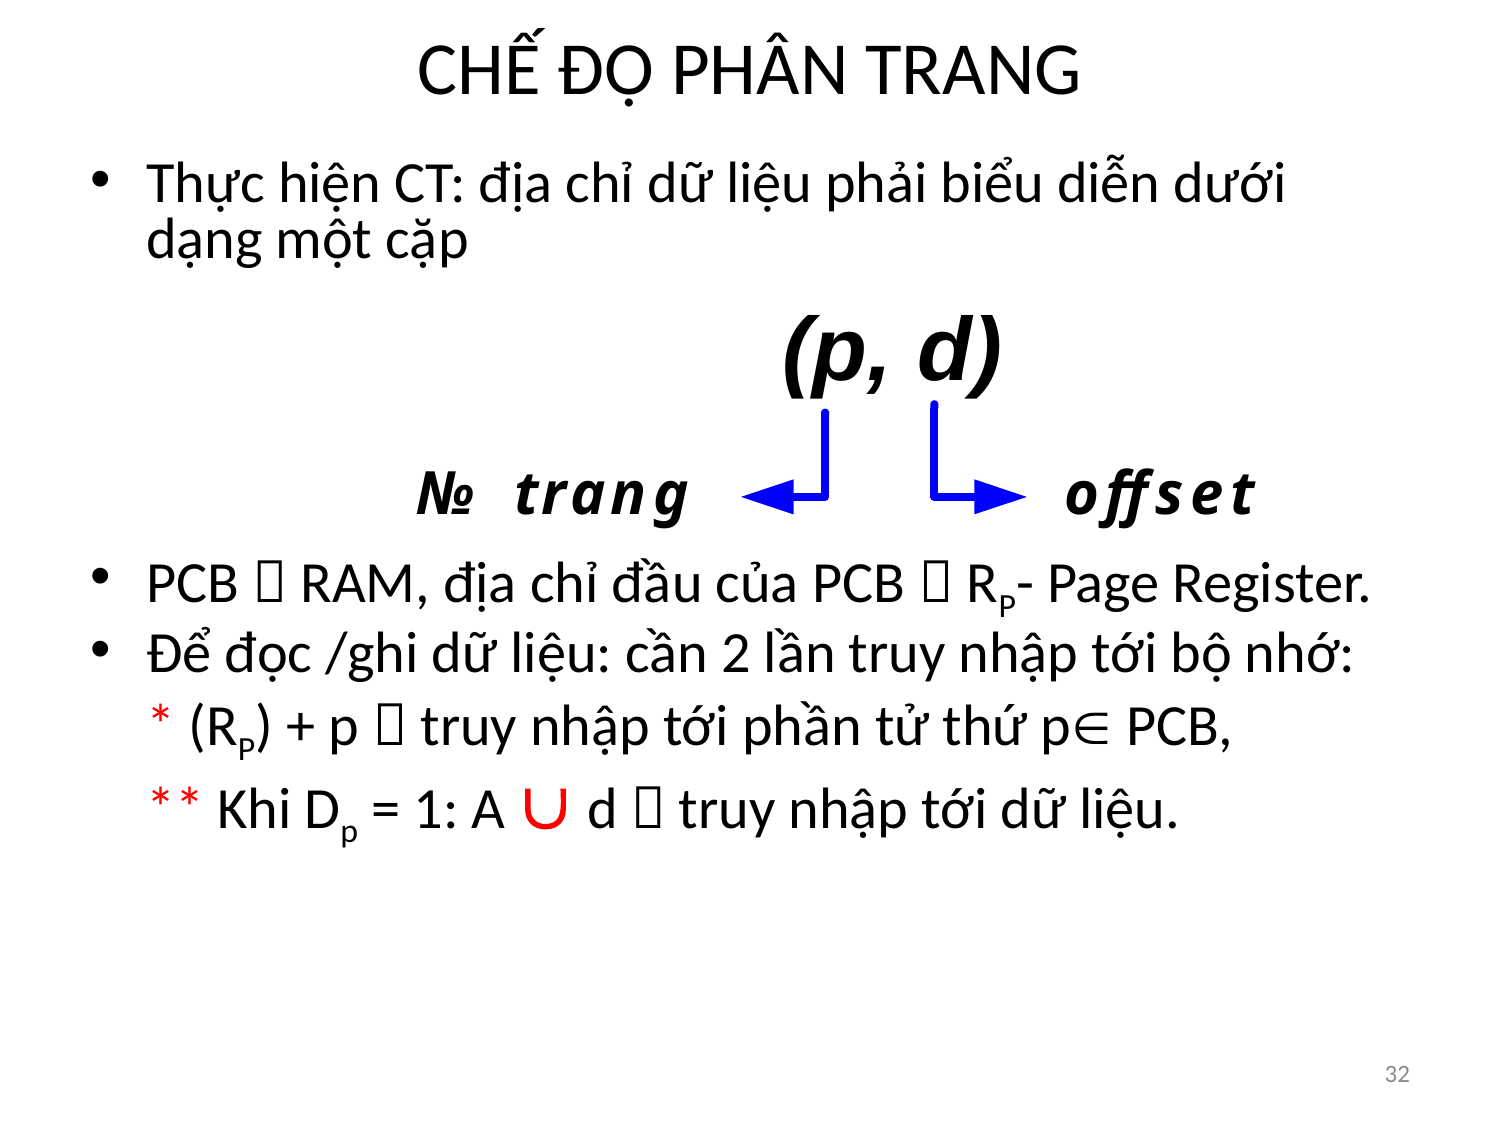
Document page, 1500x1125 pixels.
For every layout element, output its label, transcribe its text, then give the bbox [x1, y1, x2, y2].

list Thực hiện CT: địa chỉ dữ liệu phải biểu diễn dưới dạng một cặp PCB  RAM, địa chỉ đầu của PCB  RP- Page Register. Để đọc /ghi dữ liệu: cần 2 lần truy nhập tới bộ nhớ: * (RP) + p  truy nhập tới phần tử thứ p PCB, ** Khi Dp = 1: A  d  truy nhập tới dữ liệu. [75, 149, 1425, 1075]
picture [412, 282, 1263, 538]
title CHẾ ĐỘ PHÂN TRANG [75, 0, 1425, 130]
slide_number 32 [1074, 1075, 1425, 1103]
